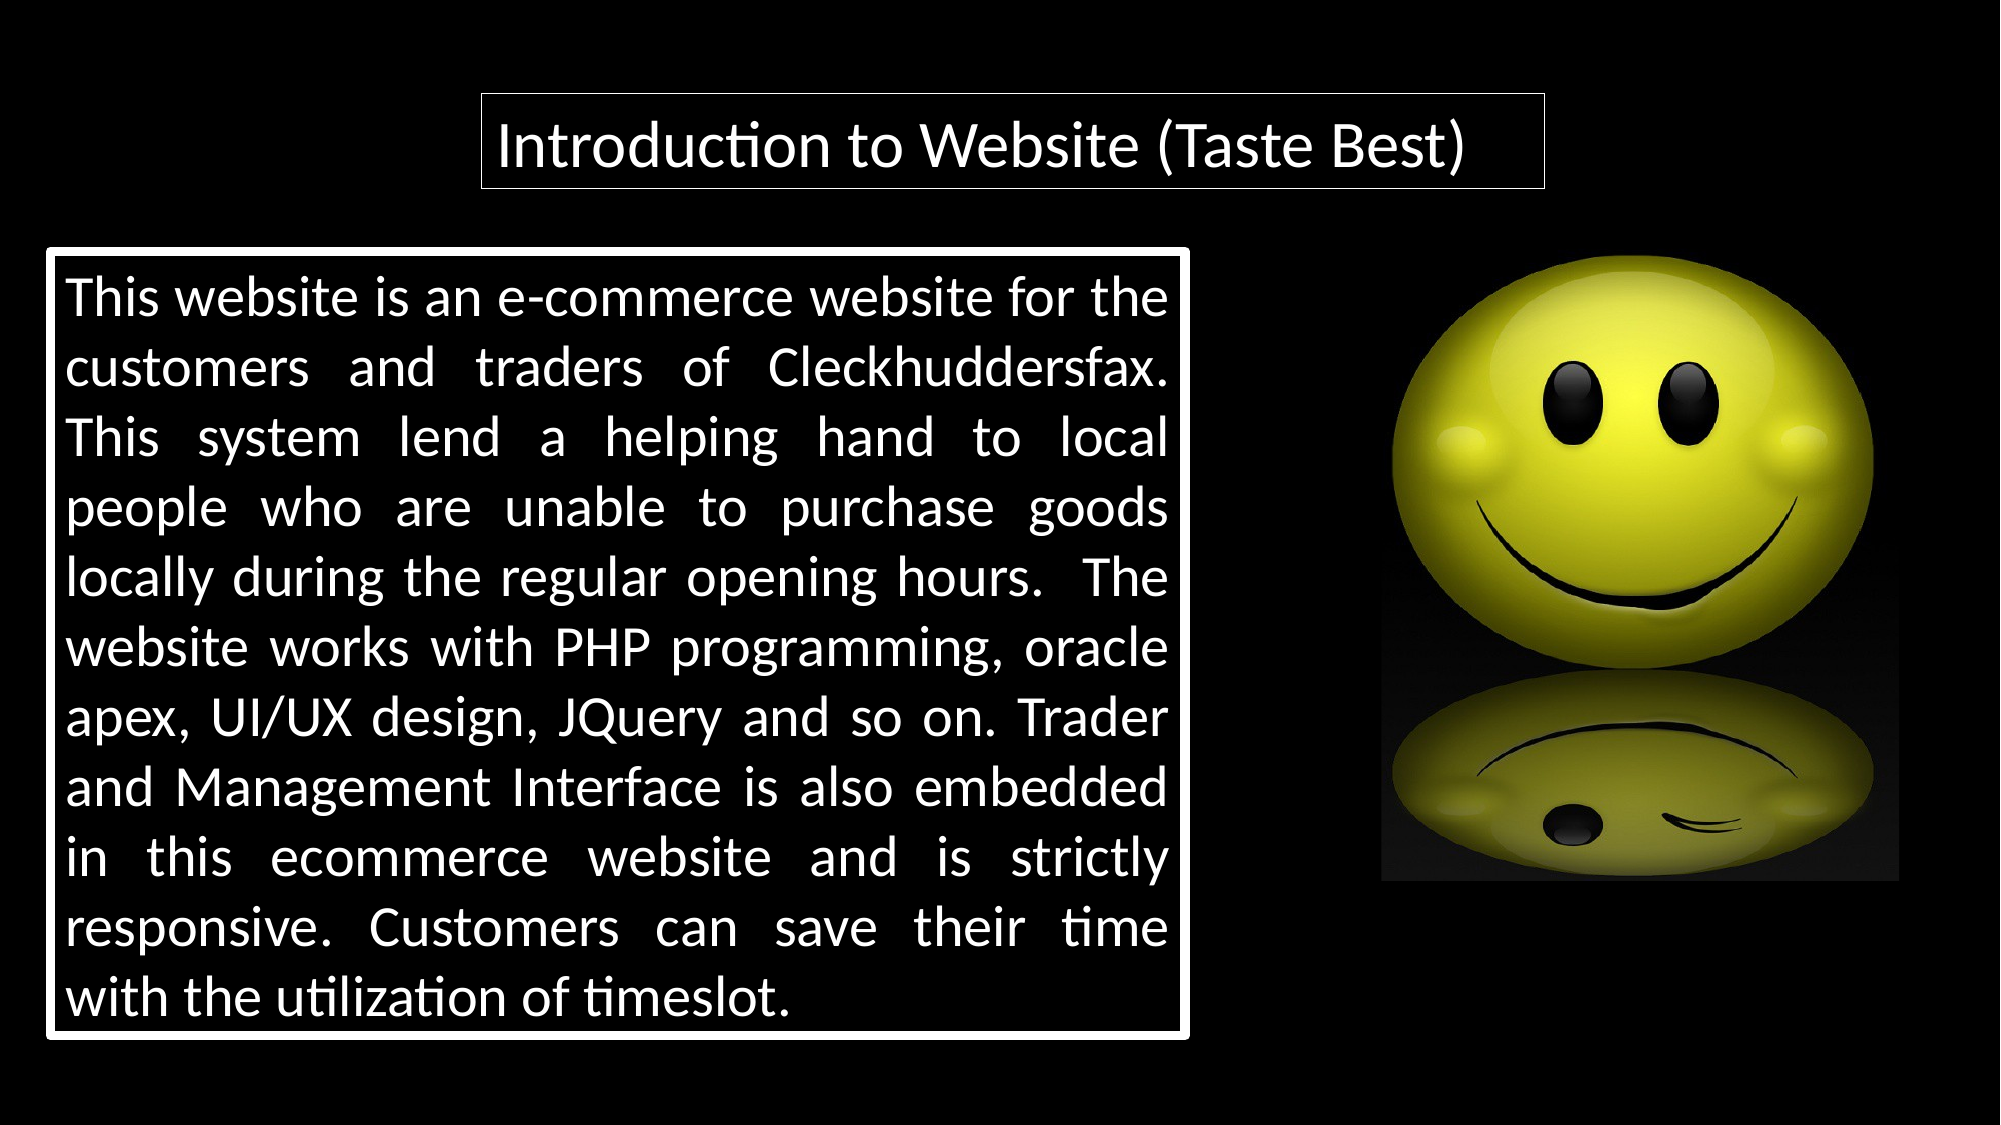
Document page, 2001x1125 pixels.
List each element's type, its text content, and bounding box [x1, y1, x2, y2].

text_box Introduction to Website (Taste Best) [481, 93, 1545, 189]
picture [1381, 244, 1900, 881]
text_box This website is an e-commerce website for the customers and traders of Cleckhuddersfax. This system lend a helping hand to local people who are unable to purchase goods locally during the regular opening hours. The website works with PHP programming, oracle apex, UI/UX design, JQuery and so on. Trader and Management Interface is also embedded in this ecommerce website and is strictly responsive. Customers can save their time with the utilization of timeslot. [50, 251, 1185, 1036]
